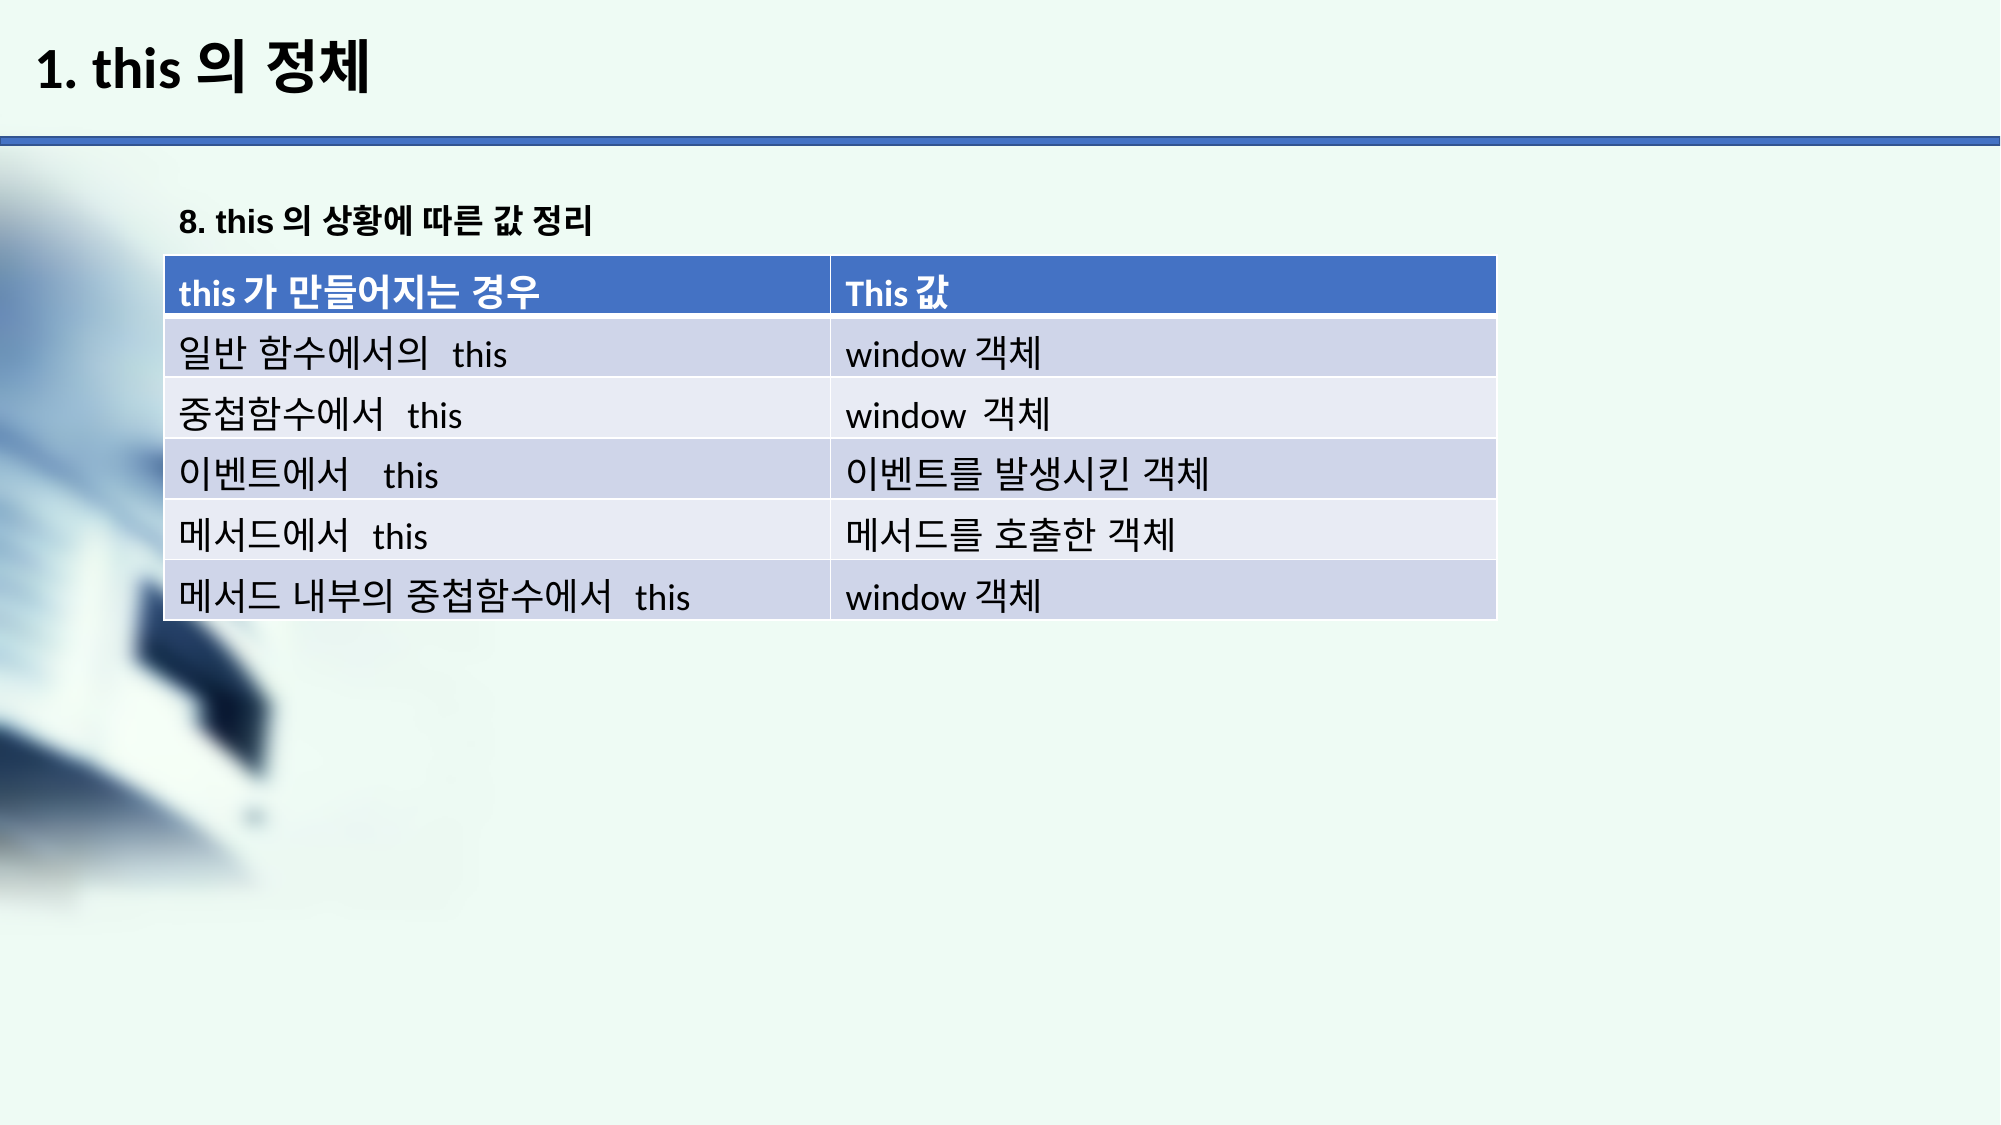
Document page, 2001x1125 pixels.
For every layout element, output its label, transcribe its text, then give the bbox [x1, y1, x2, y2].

picture [0, 0, 2000, 136]
picture [0, 146, 2000, 1125]
table_cell 메서드를 호출한 객체 [831, 500, 1496, 559]
table_header This값 [831, 256, 1496, 313]
table_cell 중첩함수에서 this [165, 378, 830, 437]
table_cell 메서드 내부의 중첩함수에서 this [165, 560, 830, 619]
table_cell window 객체 [831, 378, 1496, 437]
table_cell window객체 [831, 560, 1496, 619]
table_cell 일반 함수에서의 this [165, 319, 830, 376]
table_cell 이벤트를 발생시킨 객체 [831, 439, 1496, 498]
table_header this가 만들어지는 경우 [165, 256, 830, 313]
table_cell 이벤트에서 this [165, 439, 830, 498]
text_box 8. this의 상황에 따른 값 정리 [163, 172, 1922, 308]
table_cell window객체 [831, 319, 1496, 376]
table_cell 메서드에서 this [165, 500, 830, 559]
title 1. this의 정체 [19, 14, 1745, 126]
